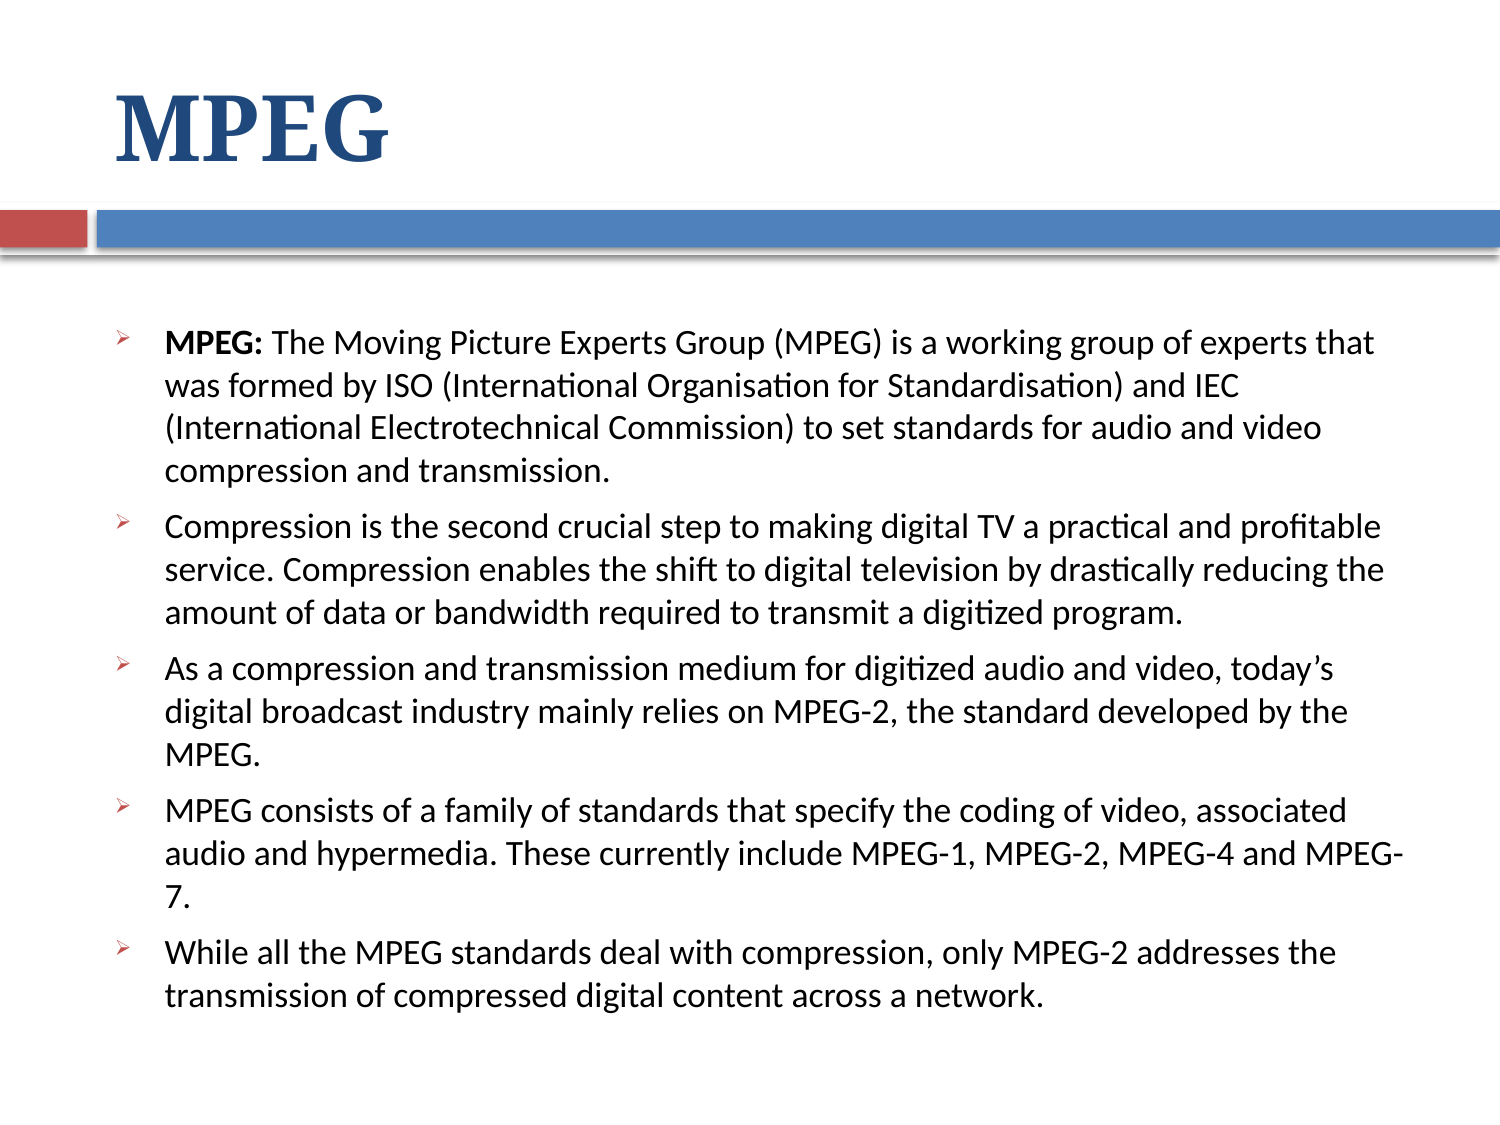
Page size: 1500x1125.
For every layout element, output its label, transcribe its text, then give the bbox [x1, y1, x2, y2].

title MPEG [99, 50, 1425, 200]
list MPEG: The Moving Picture Experts Group (MPEG) is a working group of experts that was formed by ISO (International Organisation for Standardisation) and IEC (International Electrotechnical Commission) to set standards for audio and video compression and transmission. Compression is the second crucial step to making digital TV a practical and profitable service. Compression enables the shift to digital television by drastically reducing the amount of data or bandwidth required to transmit a digitized program. As a compression and transmission medium for digitized audio and video, today’s digital broadcast industry mainly relies on MPEG-2, the standard developed by the MPEG. MPEG consists of a family of standards that specify the coding of video, associated audio and hypermedia. These currently include MPEG-1, MPEG-2, MPEG-4 and MPEG-7. While all the MPEG standards deal with compression, only MPEG-2 addresses the transmission of compressed digital content across a network. [99, 249, 1438, 1088]
